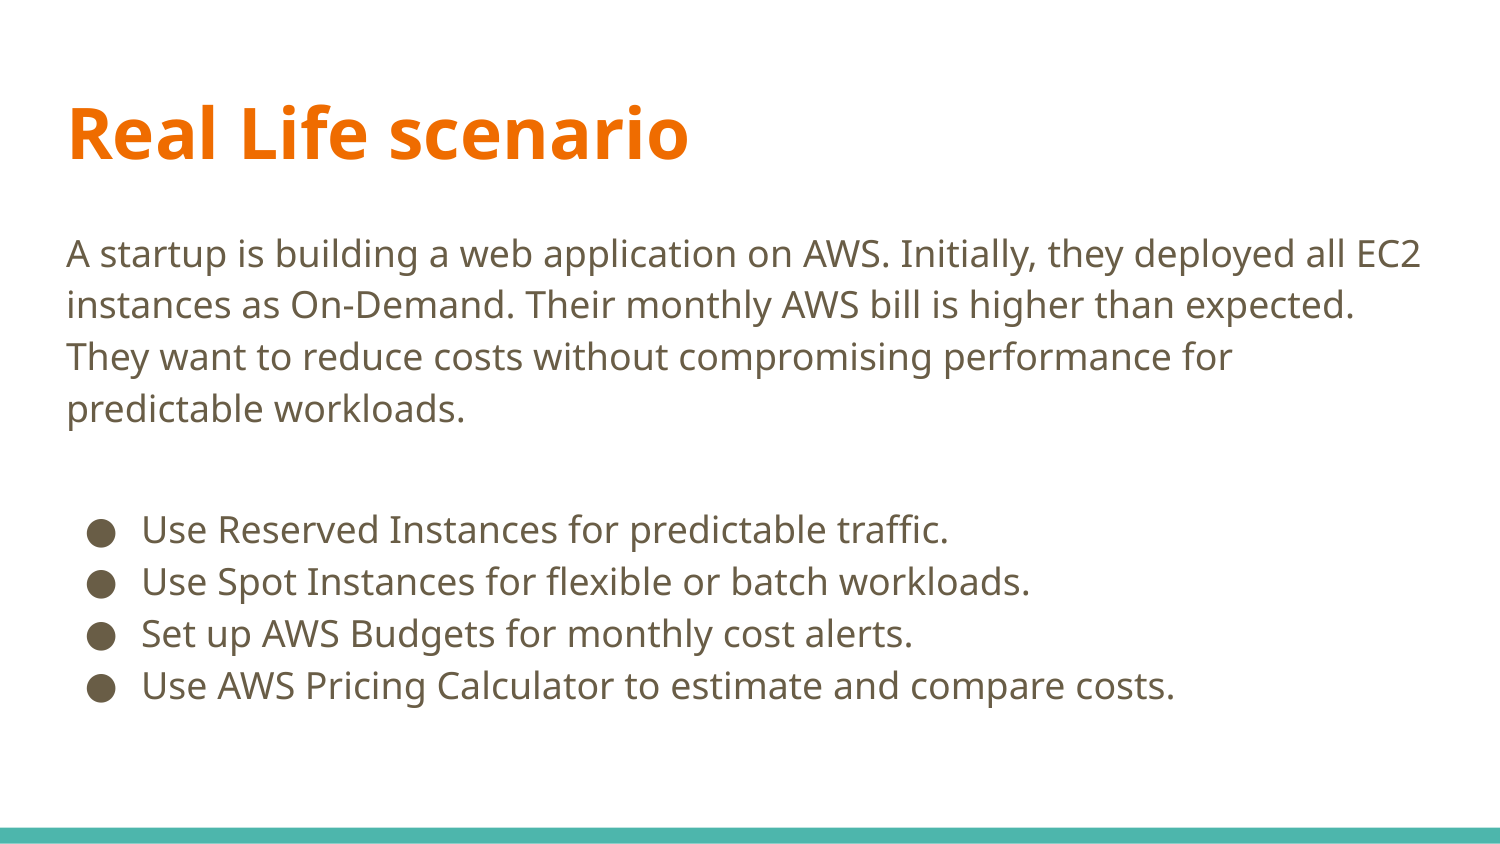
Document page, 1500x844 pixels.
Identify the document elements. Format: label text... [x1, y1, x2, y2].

list A startup is building a web application on AWS. Initially, they deployed all EC2 instances as On-Demand. Their monthly AWS bill is higher than expected. They want to reduce costs without compromising performance for predictable workloads. Use Reserved Instances for predictable traffic. Use Spot Instances for flexible or batch workloads. Set up AWS Budgets for monthly cost alerts. Use AWS Pricing Calculator to estimate and compare costs. [51, 207, 1449, 750]
title Real Life scenario [51, 72, 1449, 189]
